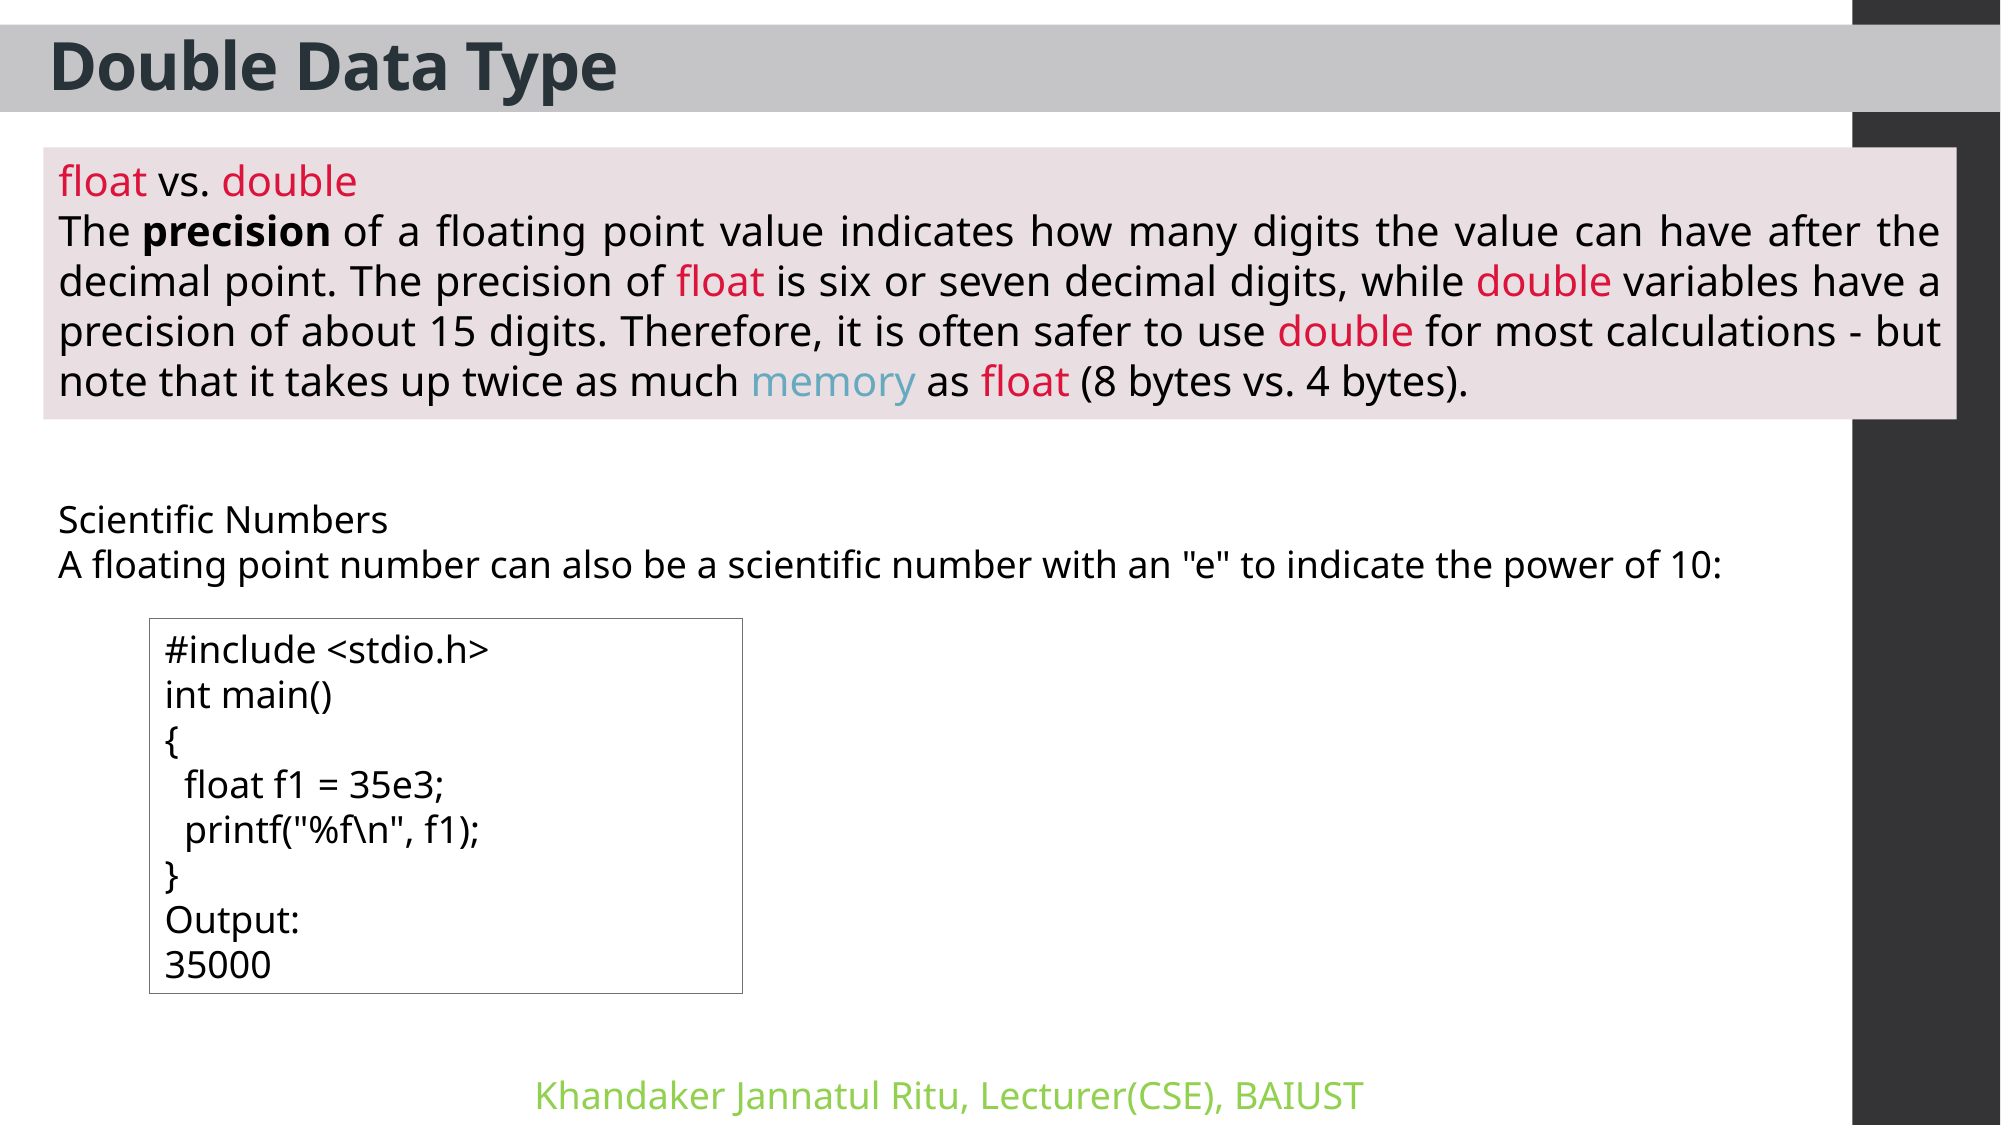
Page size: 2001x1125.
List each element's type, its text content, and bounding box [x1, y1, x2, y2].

text_box float vs. double The precision of a floating point value indicates how many digits the value can have after the decimal point. The precision of float is six or seven decimal digits, while double variables have a precision of about 15 digits. Therefore, it is often safer to use double for most calculations - but note that it takes up twice as much memory as float (8 bytes vs. 4 bytes). [43, 147, 1957, 420]
text_box #include <stdio.h> int main() { float f1 = 35e3; printf("%f\n", f1); } Output: 35000 [149, 618, 743, 994]
text_box Scientific Numbers A floating point number can also be a scientific number with an "e" to indicate the power of 10: [43, 488, 1852, 594]
text_box Double Data Type [0, 24, 2000, 112]
text_box Khandaker Jannatul Ritu, Lecturer(CSE), BAIUST [519, 1064, 1631, 1125]
